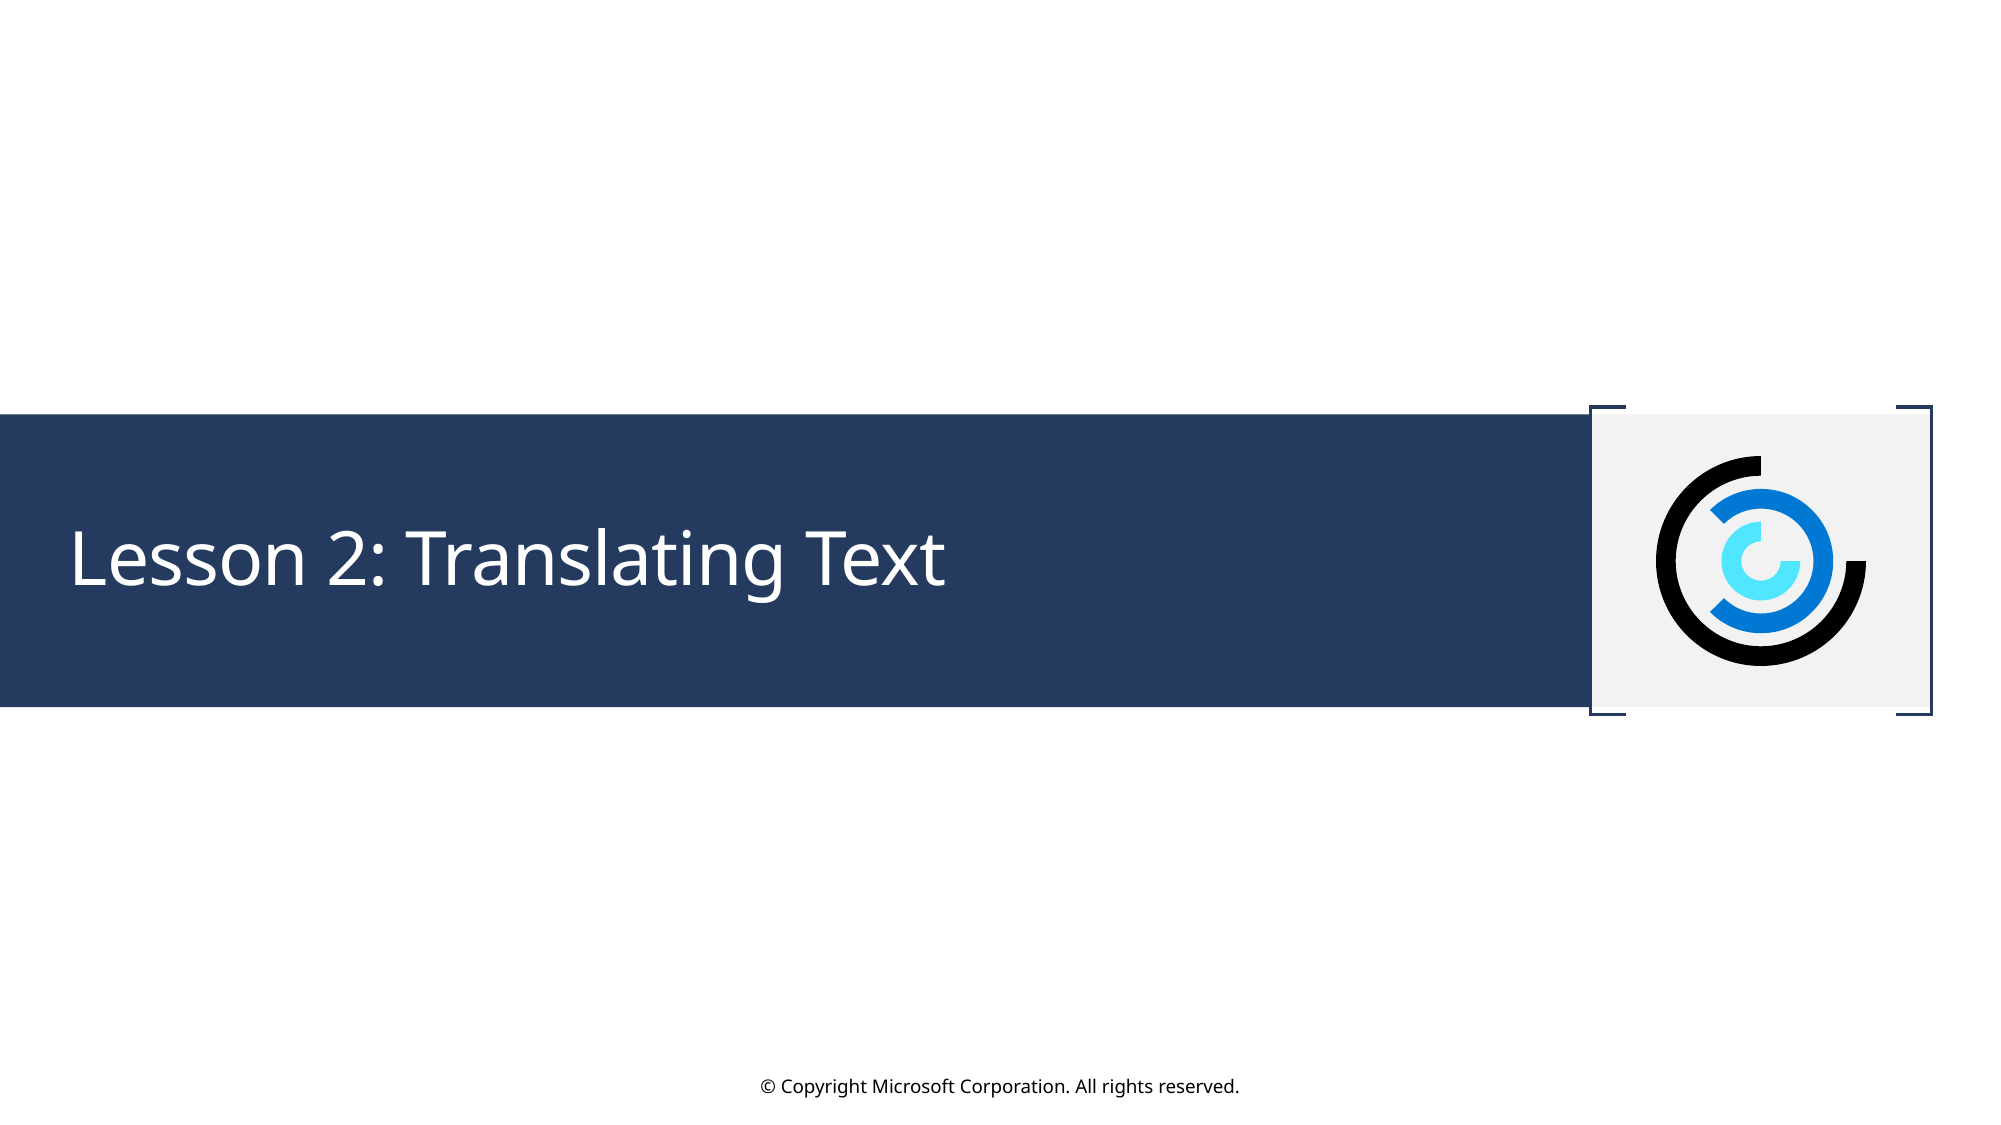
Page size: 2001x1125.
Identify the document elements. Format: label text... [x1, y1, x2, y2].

title Lesson 2: Translating Text [68, 414, 1577, 708]
picture [1655, 455, 1867, 667]
